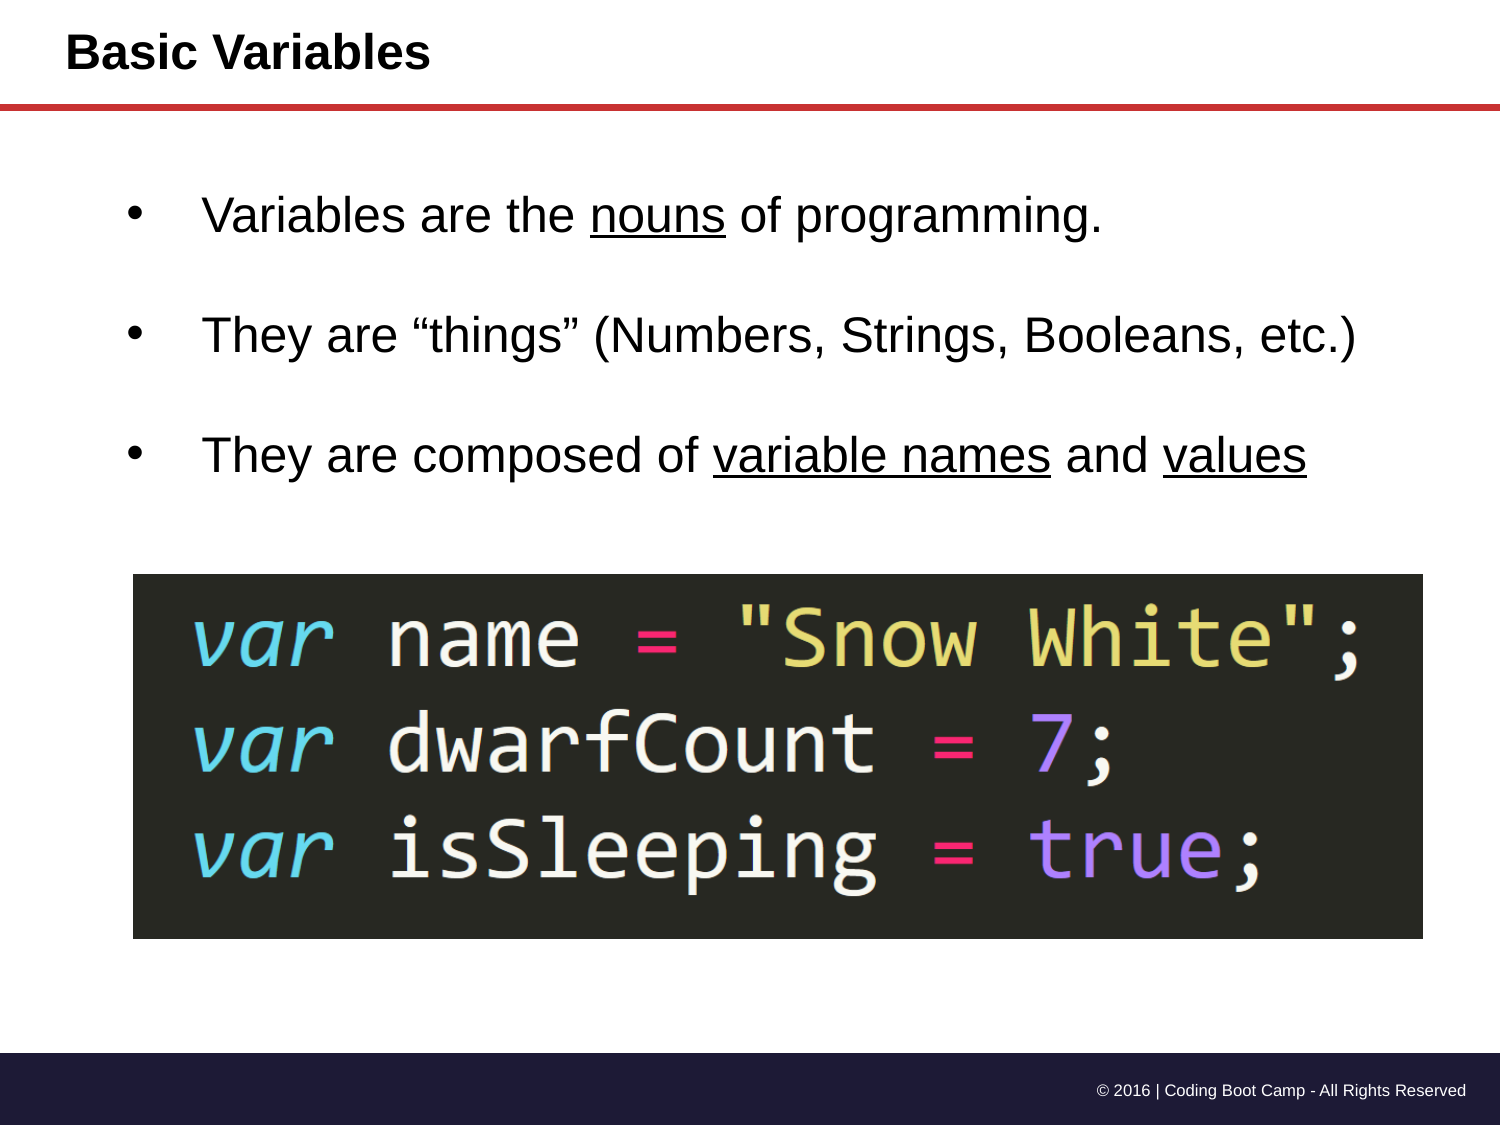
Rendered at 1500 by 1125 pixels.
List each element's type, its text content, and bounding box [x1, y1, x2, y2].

title Basic Variables [50, 0, 948, 108]
text_box Variables are the nouns of programming. They are “things” (Numbers, Strings, Booleans, etc.) They are composed of variable names and values [73, 174, 1483, 975]
picture [133, 574, 1424, 939]
